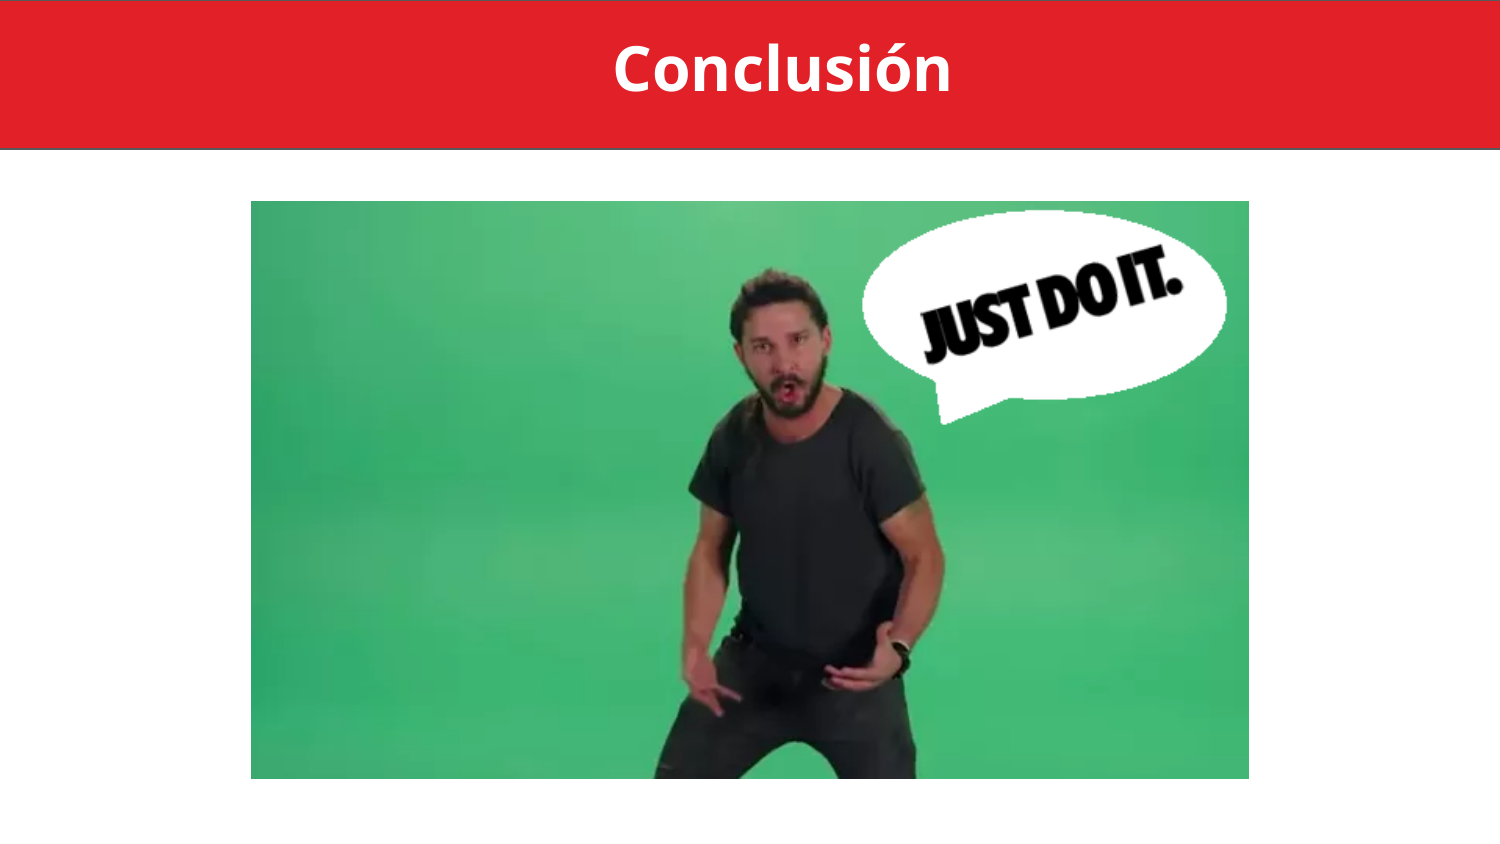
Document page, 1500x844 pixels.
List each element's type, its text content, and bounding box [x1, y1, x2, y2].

picture [251, 201, 1249, 779]
text_box [0, 0, 1500, 149]
text_box Conclusión [389, 13, 1178, 136]
